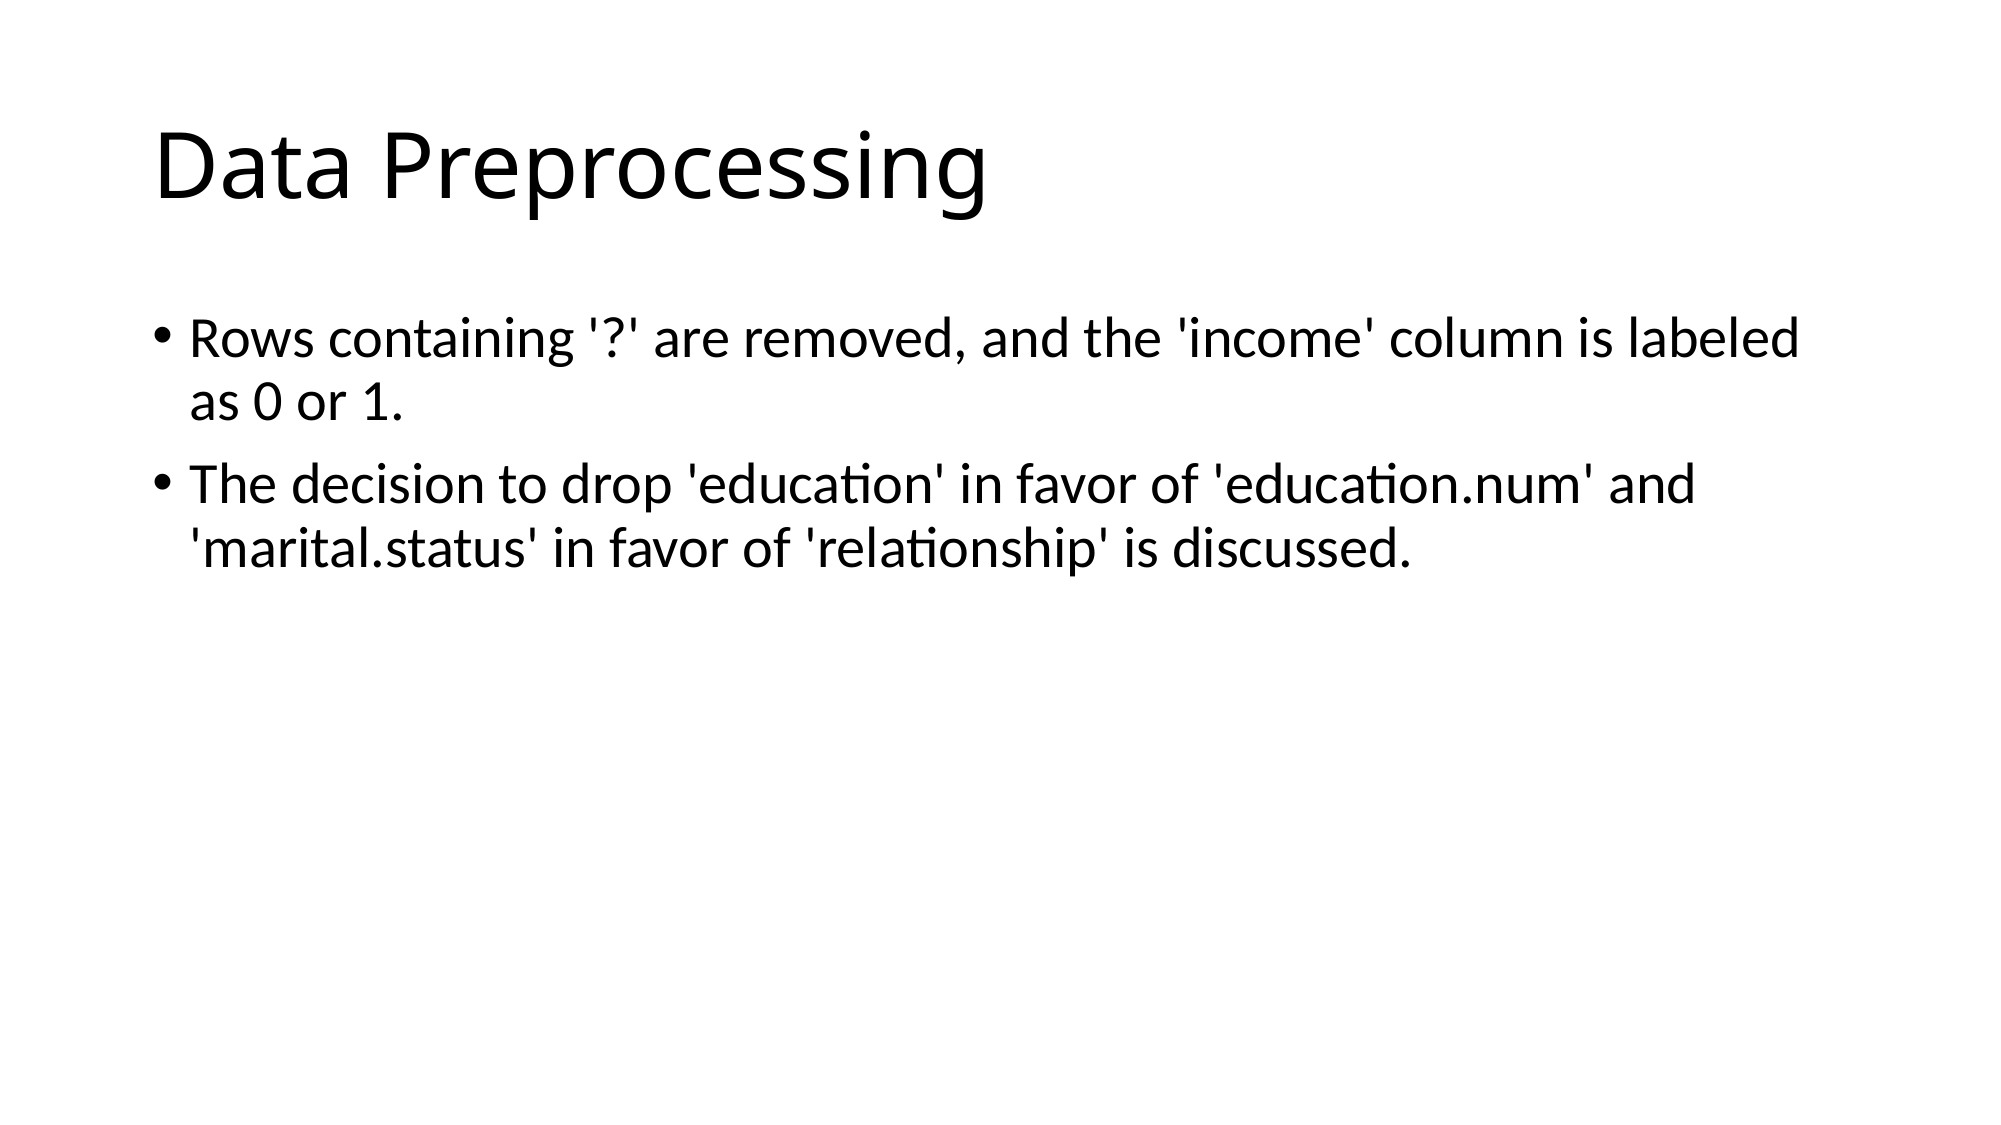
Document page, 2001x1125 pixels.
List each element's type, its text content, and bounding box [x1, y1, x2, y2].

list Rows containing '?' are removed, and the 'income' column is labeled as 0 or 1. The decision to drop 'education' in favor of 'education.num' and 'marital.status' in favor of 'relationship' is discussed. [137, 299, 1863, 1014]
title Data Preprocessing [137, 59, 1863, 278]
